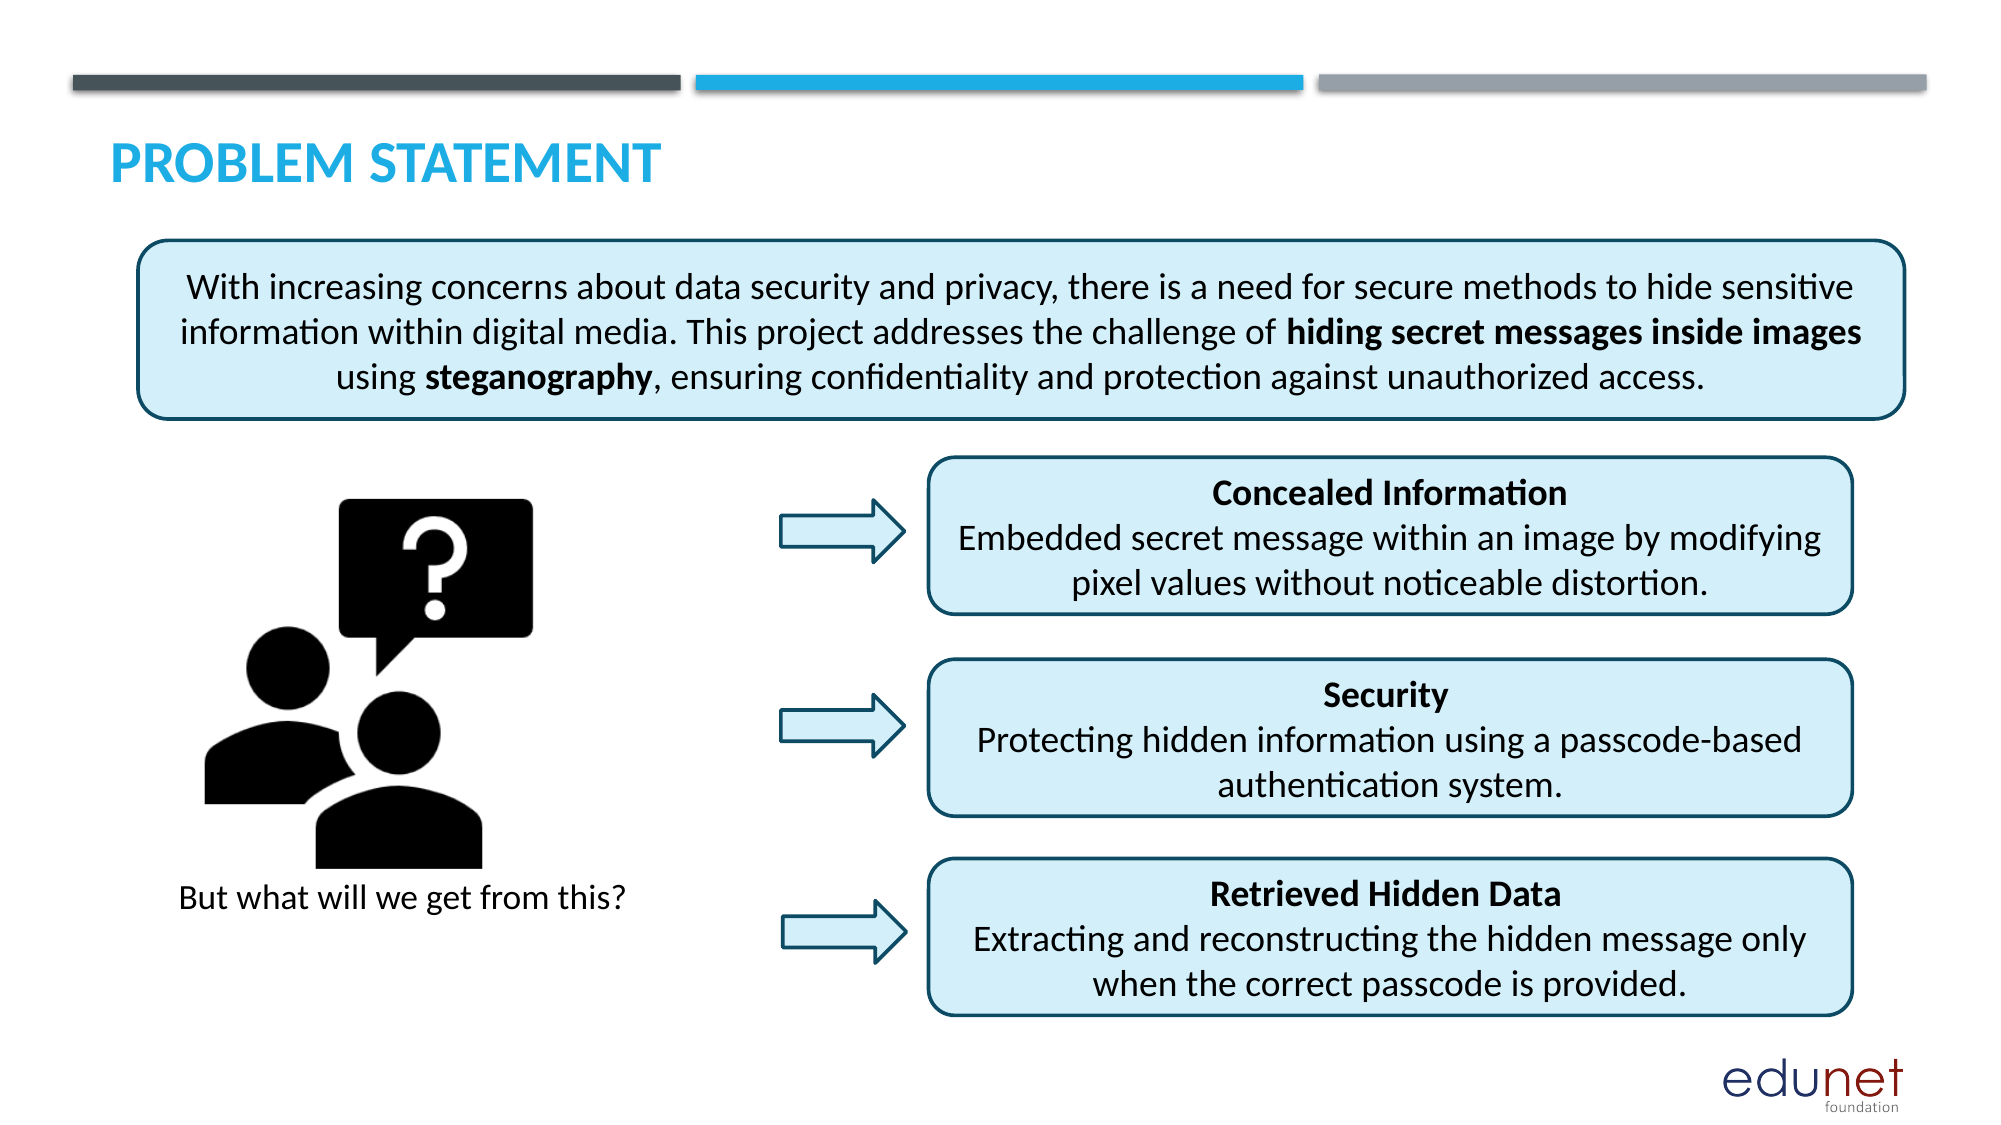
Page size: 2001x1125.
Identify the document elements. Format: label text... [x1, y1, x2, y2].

text_box [780, 898, 908, 965]
text_box [779, 498, 906, 565]
picture [147, 462, 592, 907]
text_box [779, 692, 906, 759]
text_box Retrieved Hidden Data Extracting and reconstructing the hidden message only when the correct passcode is provided. [926, 856, 1855, 1018]
picture [1719, 1056, 1905, 1116]
text_box With increasing concerns about data security and privacy, there is a need for secure methods to hide sensitive information within digital media. This project addresses the challenge of hiding secret messages inside images using steganography, ensuring confidentiality and protection against unauthorized access. [136, 238, 1907, 421]
text_box Security Protecting hidden information using a passcode-based authentication system. [926, 657, 1855, 819]
text_box Concealed Information Embedded secret message within an image by modifying pixel values without noticeable distortion. [926, 455, 1855, 617]
list But what will we get from this? [147, 816, 811, 1038]
title Problem Statement [95, 115, 1905, 203]
